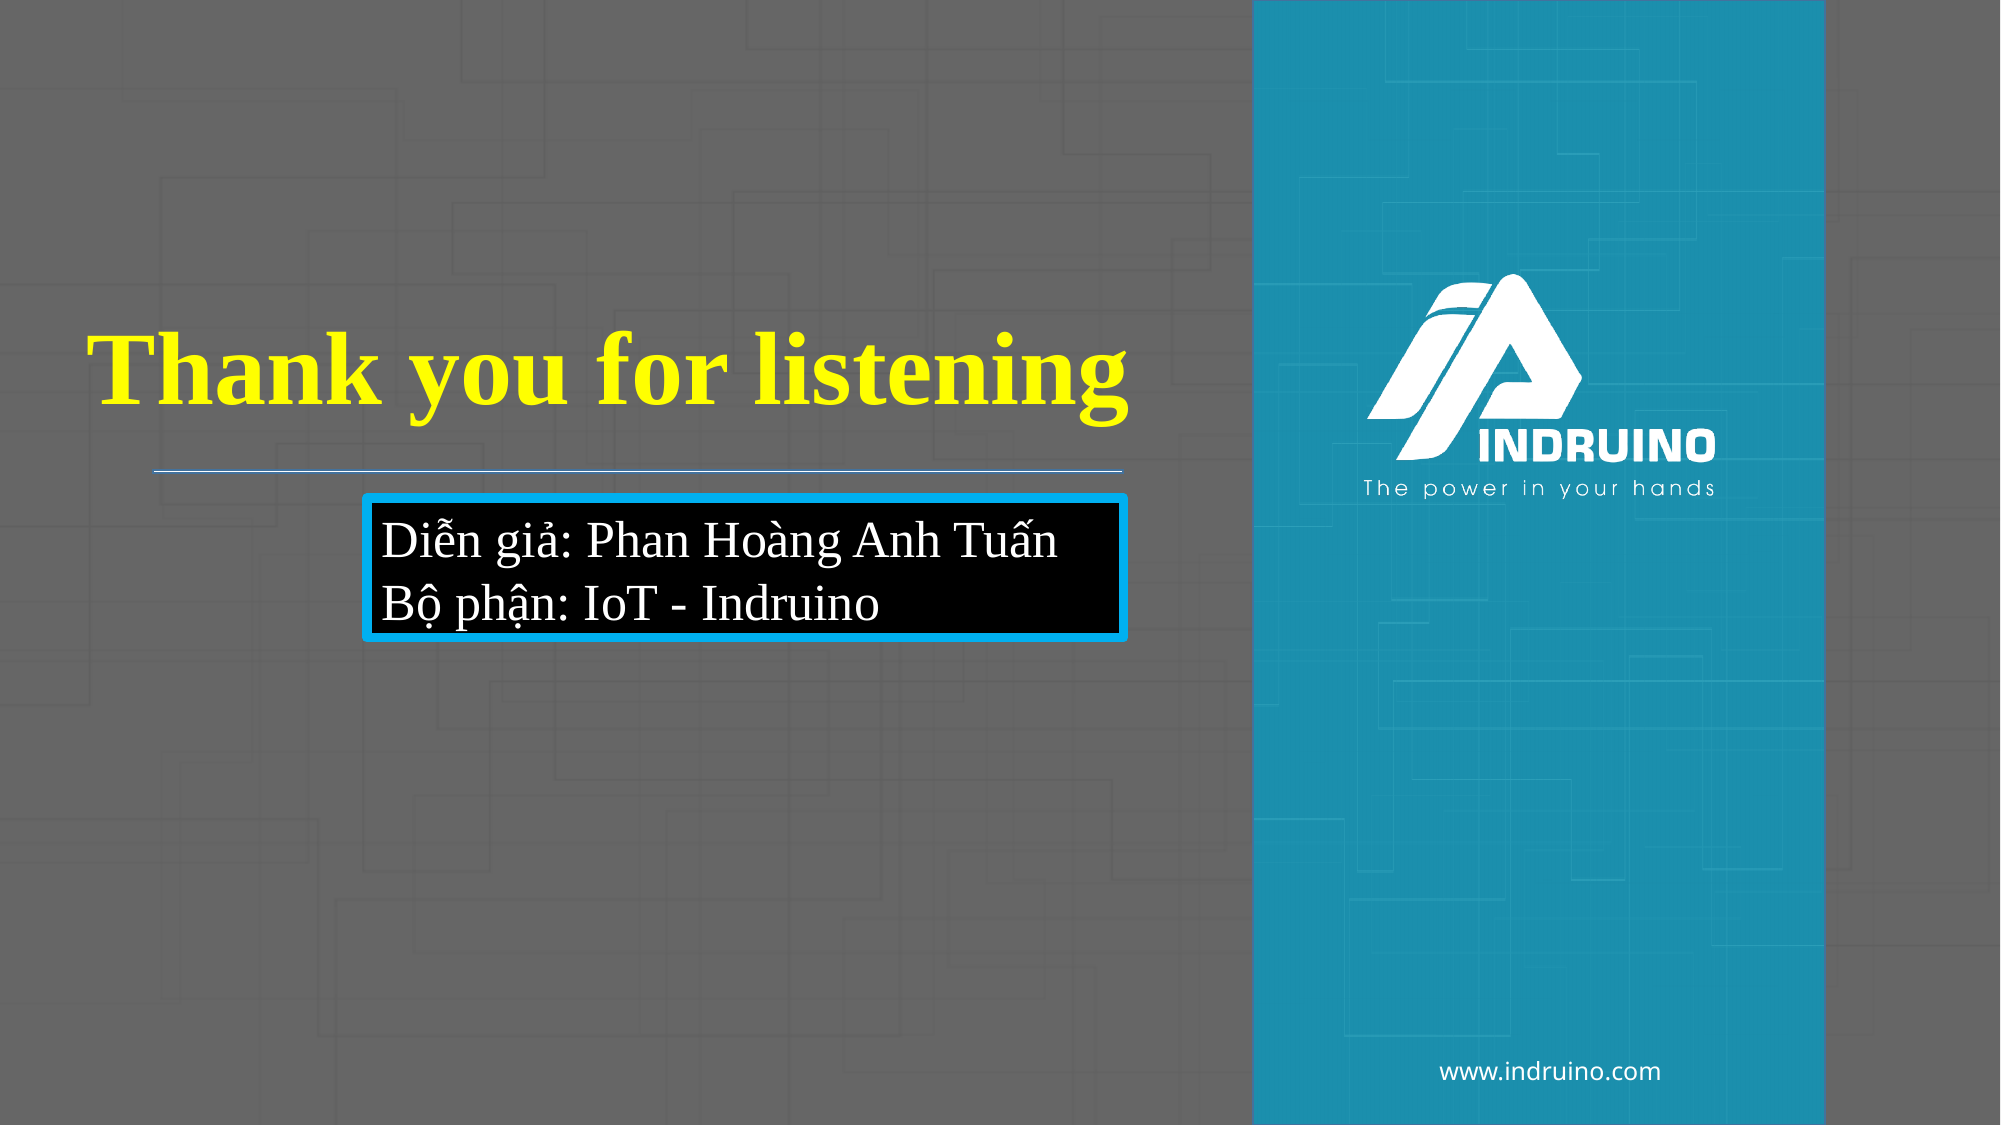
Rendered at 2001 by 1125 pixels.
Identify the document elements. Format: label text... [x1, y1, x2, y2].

text_box Diễn giả: Phan Hoàng Anh Tuấn Bộ phận: IoT - Indruino [366, 498, 1124, 638]
picture [1254, 1, 1824, 1124]
title Thank you for listening [60, 269, 1147, 473]
picture [0, 0, 1252, 1125]
footer www.indruino.com [1396, 1042, 1705, 1103]
picture [1826, 0, 2001, 1125]
